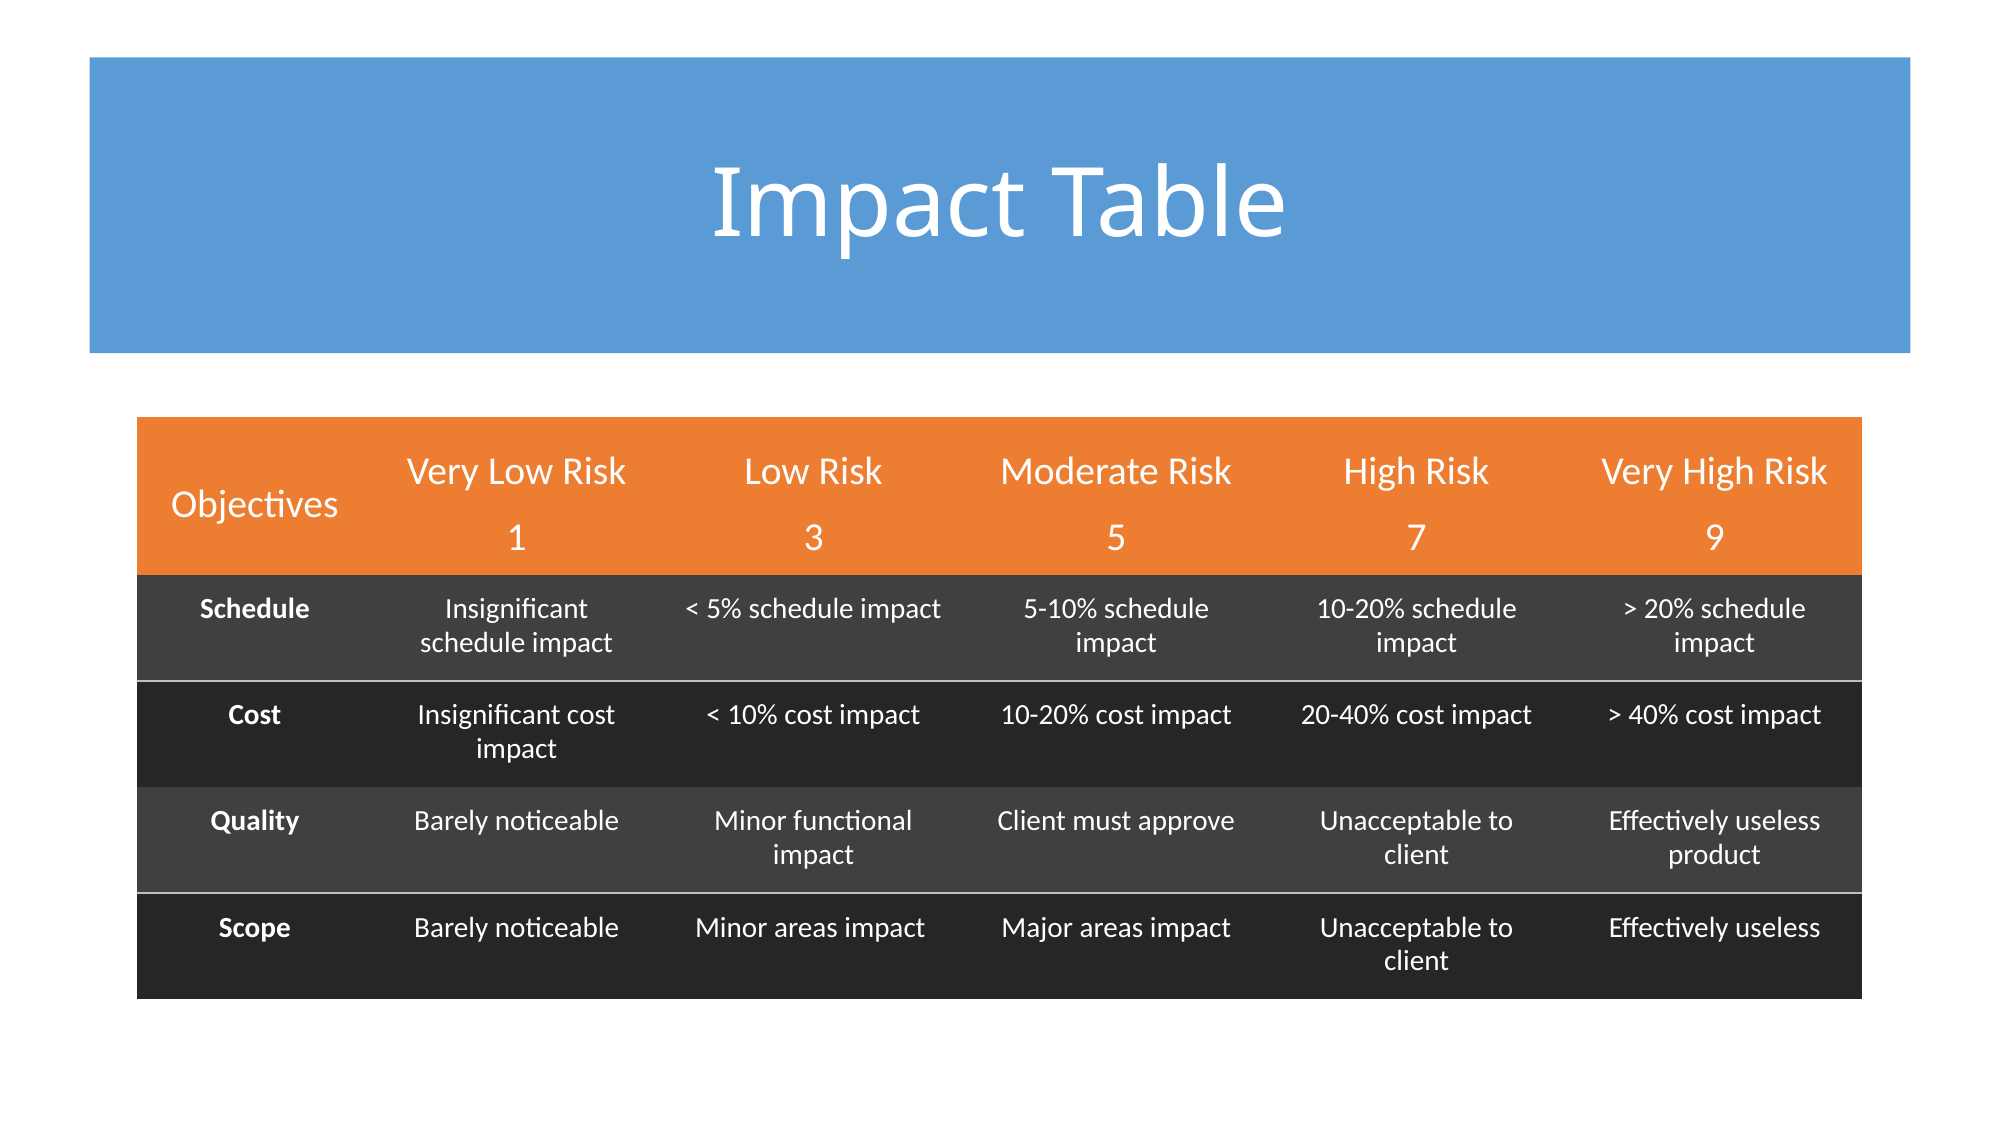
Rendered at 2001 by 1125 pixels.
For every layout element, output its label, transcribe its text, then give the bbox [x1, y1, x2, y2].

table_header Very Low Risk 1 [372, 417, 661, 575]
table_header High Risk 7 [1266, 417, 1567, 575]
table_header Very High Risk 9 [1567, 417, 1862, 575]
table_cell Scope [137, 894, 372, 999]
table_cell Cost [137, 682, 372, 787]
table_header Objectives [137, 417, 372, 575]
text_box [89, 56, 1911, 354]
table_cell Quality [137, 787, 372, 892]
table_cell Barely noticeable [372, 894, 661, 999]
table_cell Unacceptable to client [1266, 787, 1567, 892]
table_cell 5-10% schedule impact [966, 575, 1266, 680]
table_cell > 40% cost impact [1567, 682, 1862, 787]
table_cell Schedule [137, 575, 372, 680]
table_cell Effectively useless [1567, 894, 1862, 999]
table_cell 20-40% cost impact [1266, 682, 1567, 787]
table_cell Barely noticeable [372, 787, 661, 892]
table_cell Insignificant cost impact [372, 682, 661, 787]
table_cell Insignificant schedule impact [372, 575, 661, 680]
table_cell Major areas impact [966, 894, 1266, 999]
table_cell < 5% schedule impact [661, 575, 966, 680]
title Impact Table [137, 96, 1863, 314]
table_cell 10-20% schedule impact [1266, 575, 1567, 680]
table_cell Client must approve [966, 787, 1266, 892]
table_cell 10-20% cost impact [966, 682, 1266, 787]
table_cell Unacceptable to client [1266, 894, 1567, 999]
table_cell Effectively useless product [1567, 787, 1862, 892]
table_cell > 20% schedule impact [1567, 575, 1862, 680]
table_cell Minor areas impact [661, 894, 966, 999]
table_header Low Risk 3 [661, 417, 966, 575]
table_cell Minor functional impact [661, 787, 966, 892]
table_header Moderate Risk 5 [966, 417, 1266, 575]
table_cell < 10% cost impact [661, 682, 966, 787]
